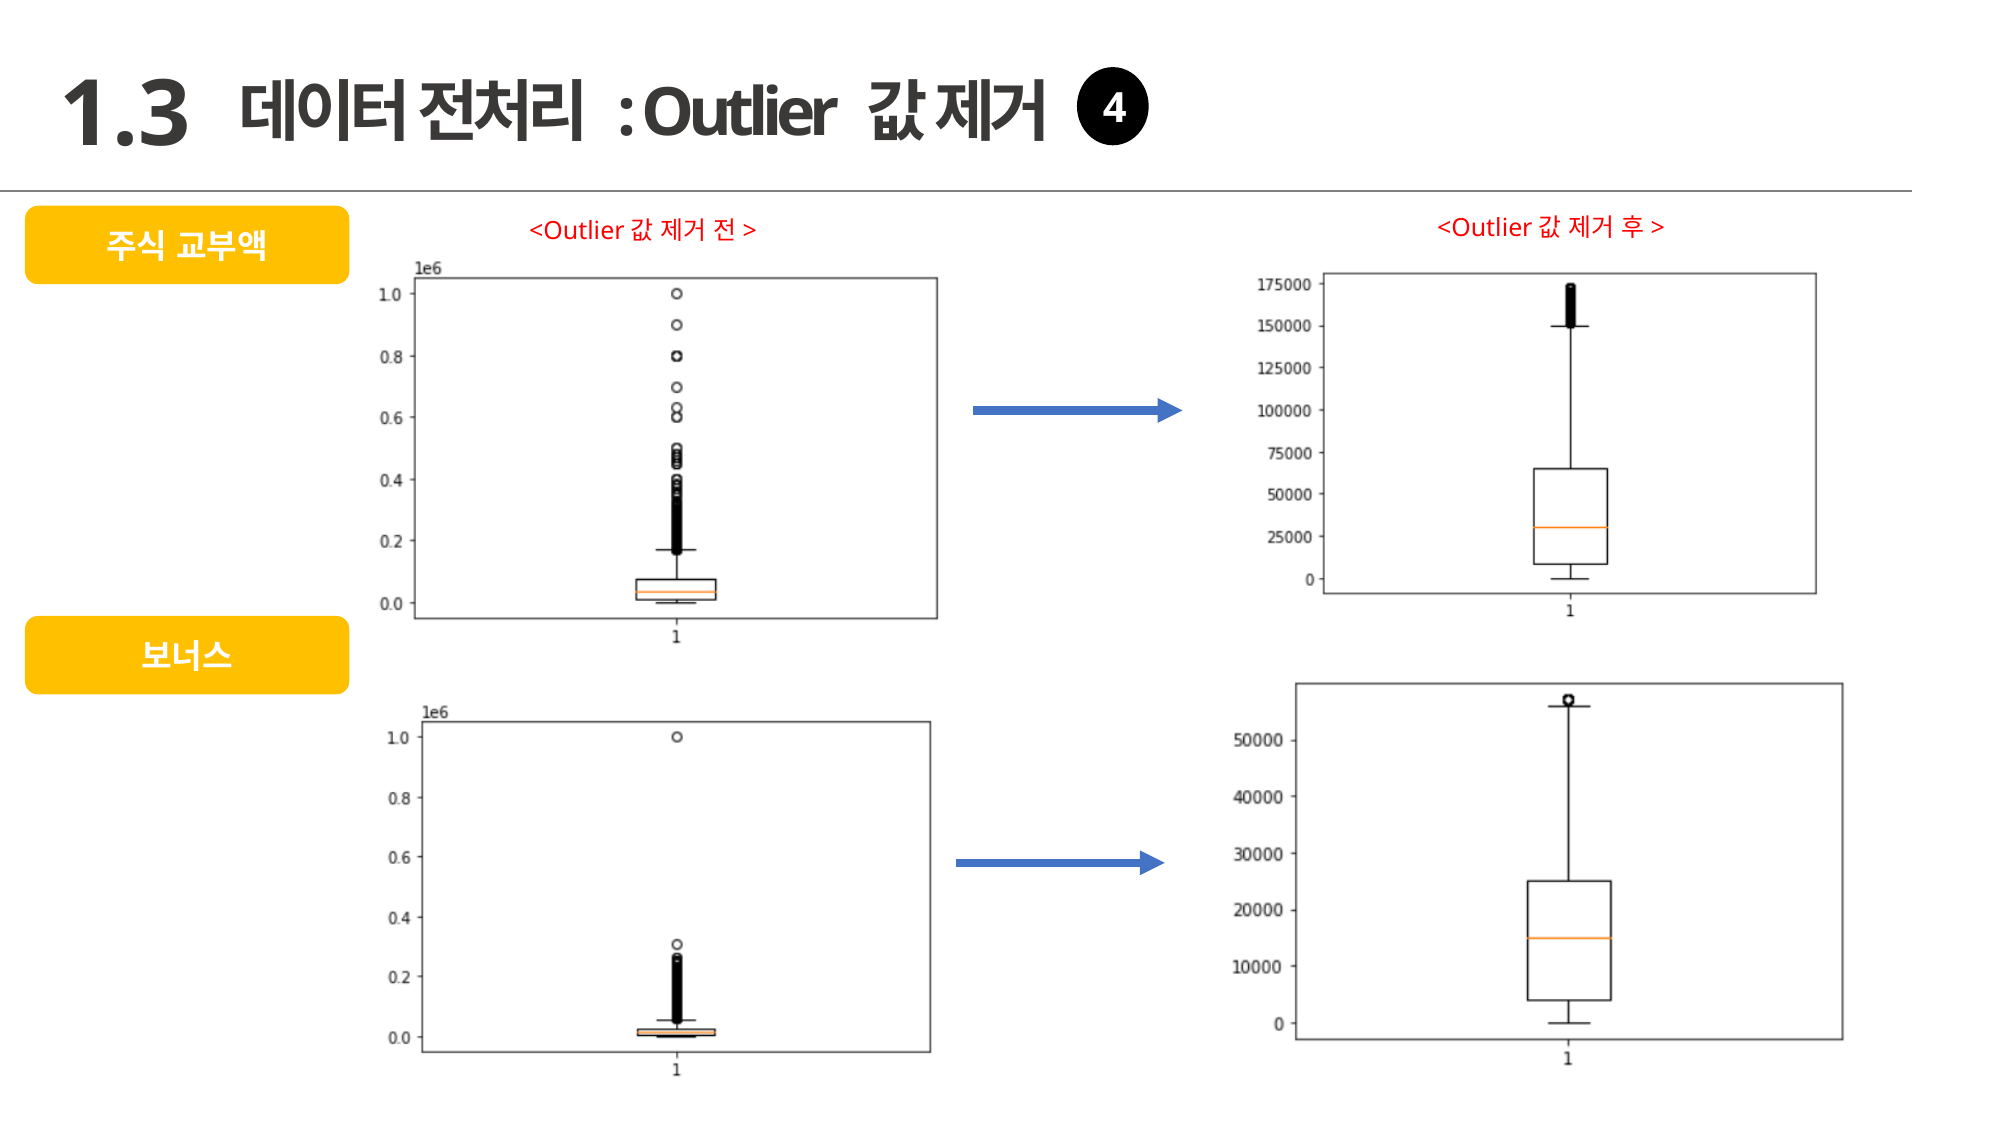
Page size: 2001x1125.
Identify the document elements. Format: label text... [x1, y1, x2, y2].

text_box <Outlier값 제거 후> [1422, 204, 1718, 250]
text_box 주식 교부액 [24, 205, 350, 285]
text_box <Outlier값 제거 전> [514, 207, 811, 252]
text_box 데이터 전처리 : Outlier 값 제거 [225, 61, 1294, 157]
picture [1213, 667, 1869, 1090]
picture [357, 252, 967, 668]
text_box 1.3 [44, 46, 225, 172]
text_box 보너스 [24, 615, 350, 695]
picture [357, 683, 956, 1090]
picture [1239, 252, 1842, 628]
